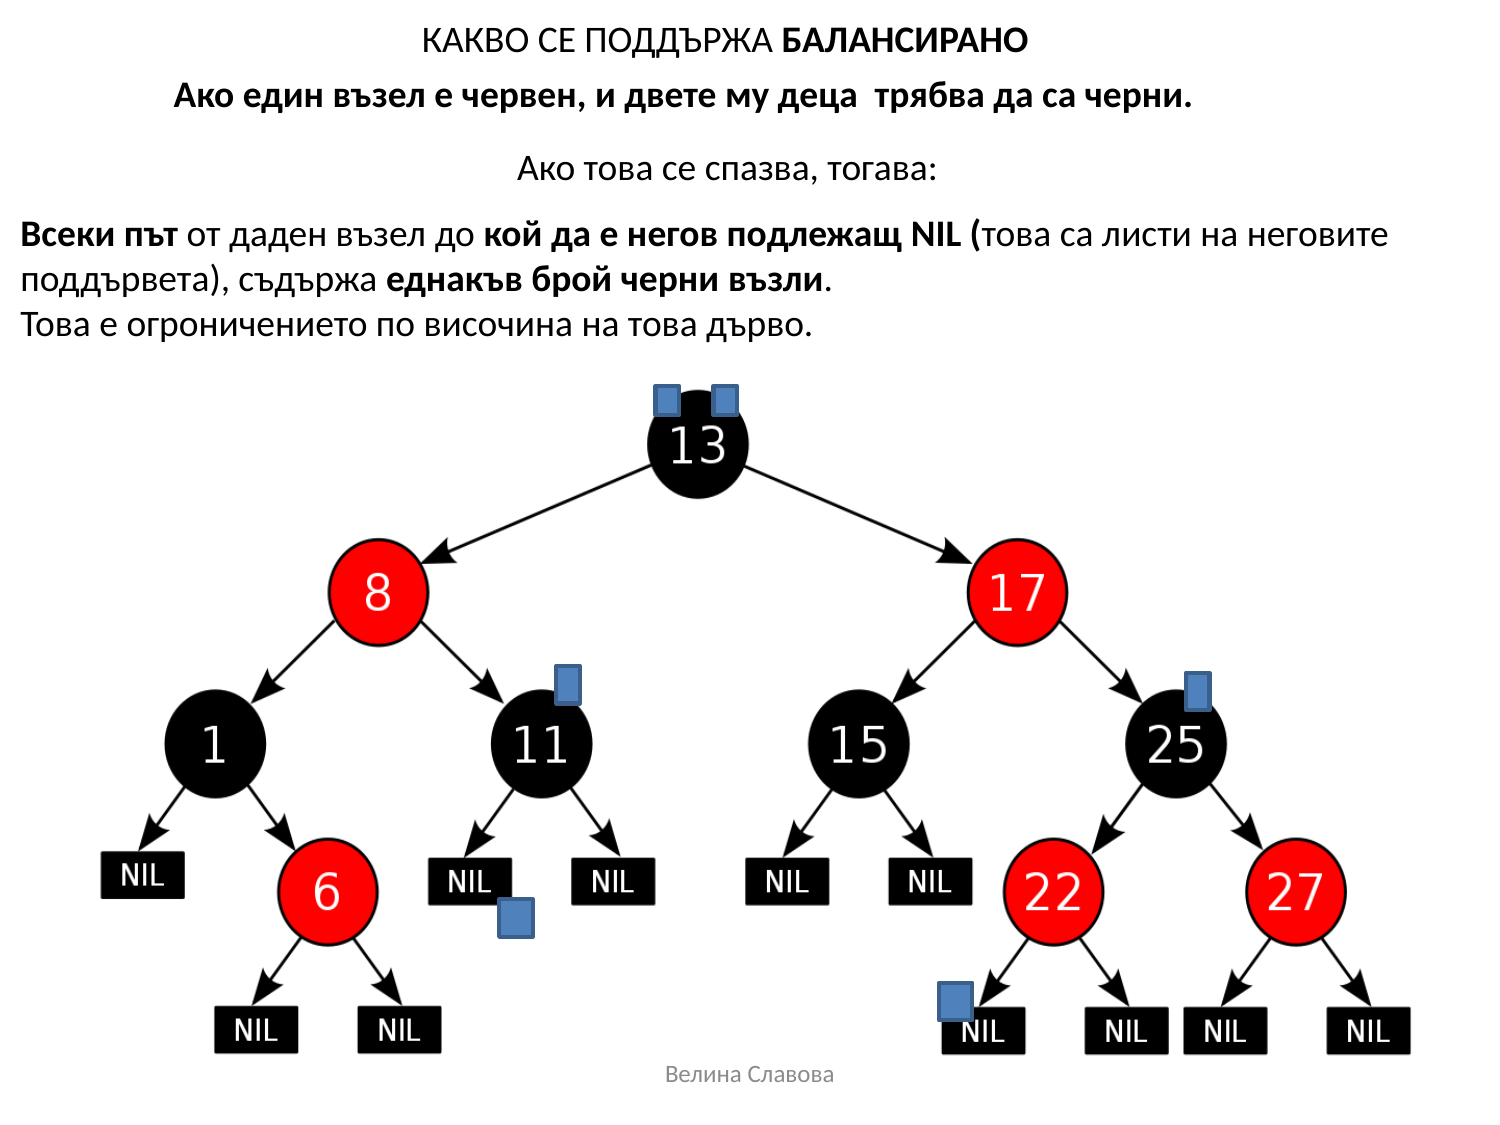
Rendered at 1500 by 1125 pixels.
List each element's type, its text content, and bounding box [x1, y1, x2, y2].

picture [88, 373, 1423, 1061]
text_box Всеки път от даден възел до кой да е негов подлежащ NIL (това са листи на неговите поддървета), съдържа еднакъв брой черни възли. Това е огроничението по височина на това дърво. [5, 202, 1500, 352]
footer Велина Славова [512, 1069, 988, 1103]
text_box Ако един възел е червен, и двете му деца трябва да са черни. [158, 62, 1317, 123]
text_box Ако това се спазва, тогава: [502, 135, 954, 195]
text_box КАКВО СЕ ПОДДЪРЖА БАЛАНСИРАНО [407, 7, 1044, 67]
